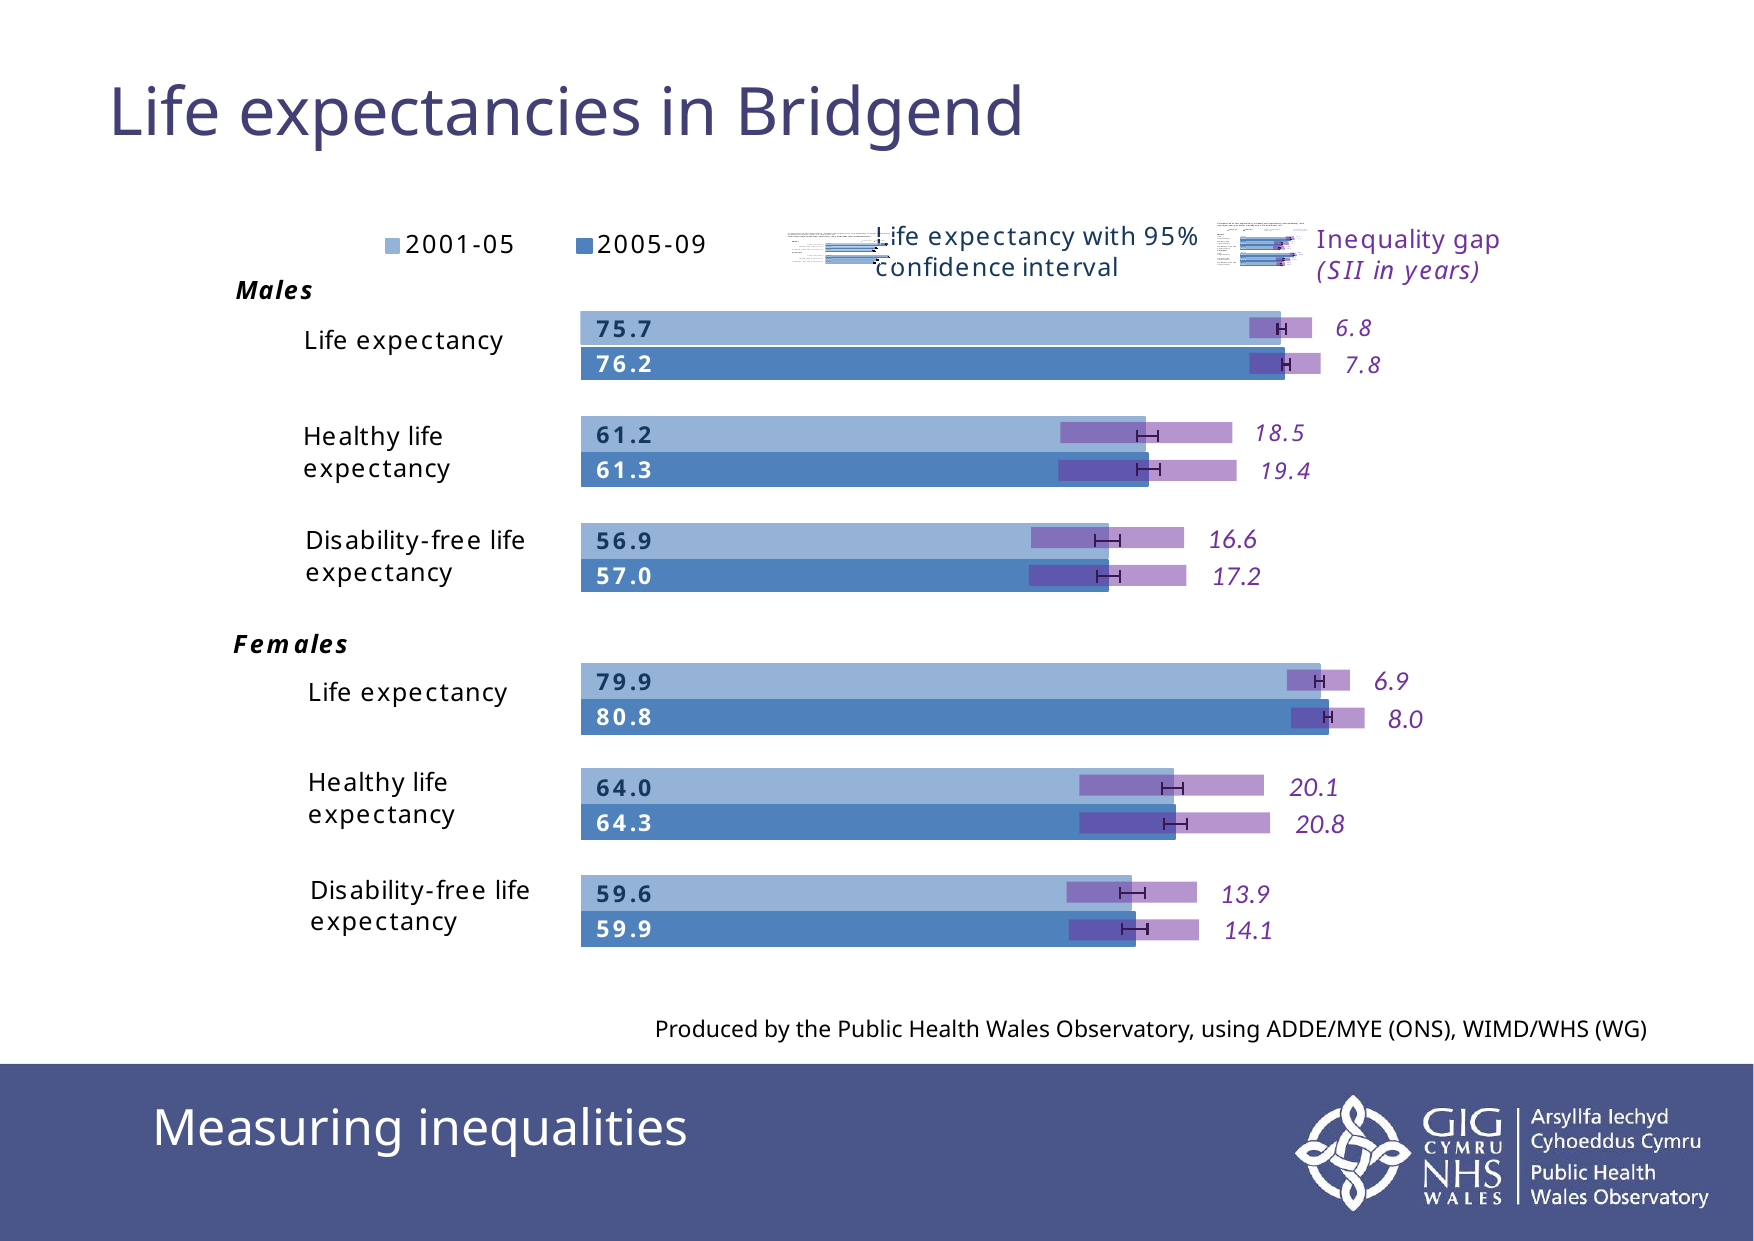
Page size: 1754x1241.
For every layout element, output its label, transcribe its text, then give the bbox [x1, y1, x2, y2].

picture [0, 0, 1754, 1241]
title Life expectancies in Bridgend [91, 45, 1669, 172]
footer Measuring inequalities [137, 1087, 1213, 1226]
text_box Produced by the Public Health Wales Observatory, using ADDE/MYE (ONS), WIMD/WHS (WG) [640, 1007, 1754, 1050]
